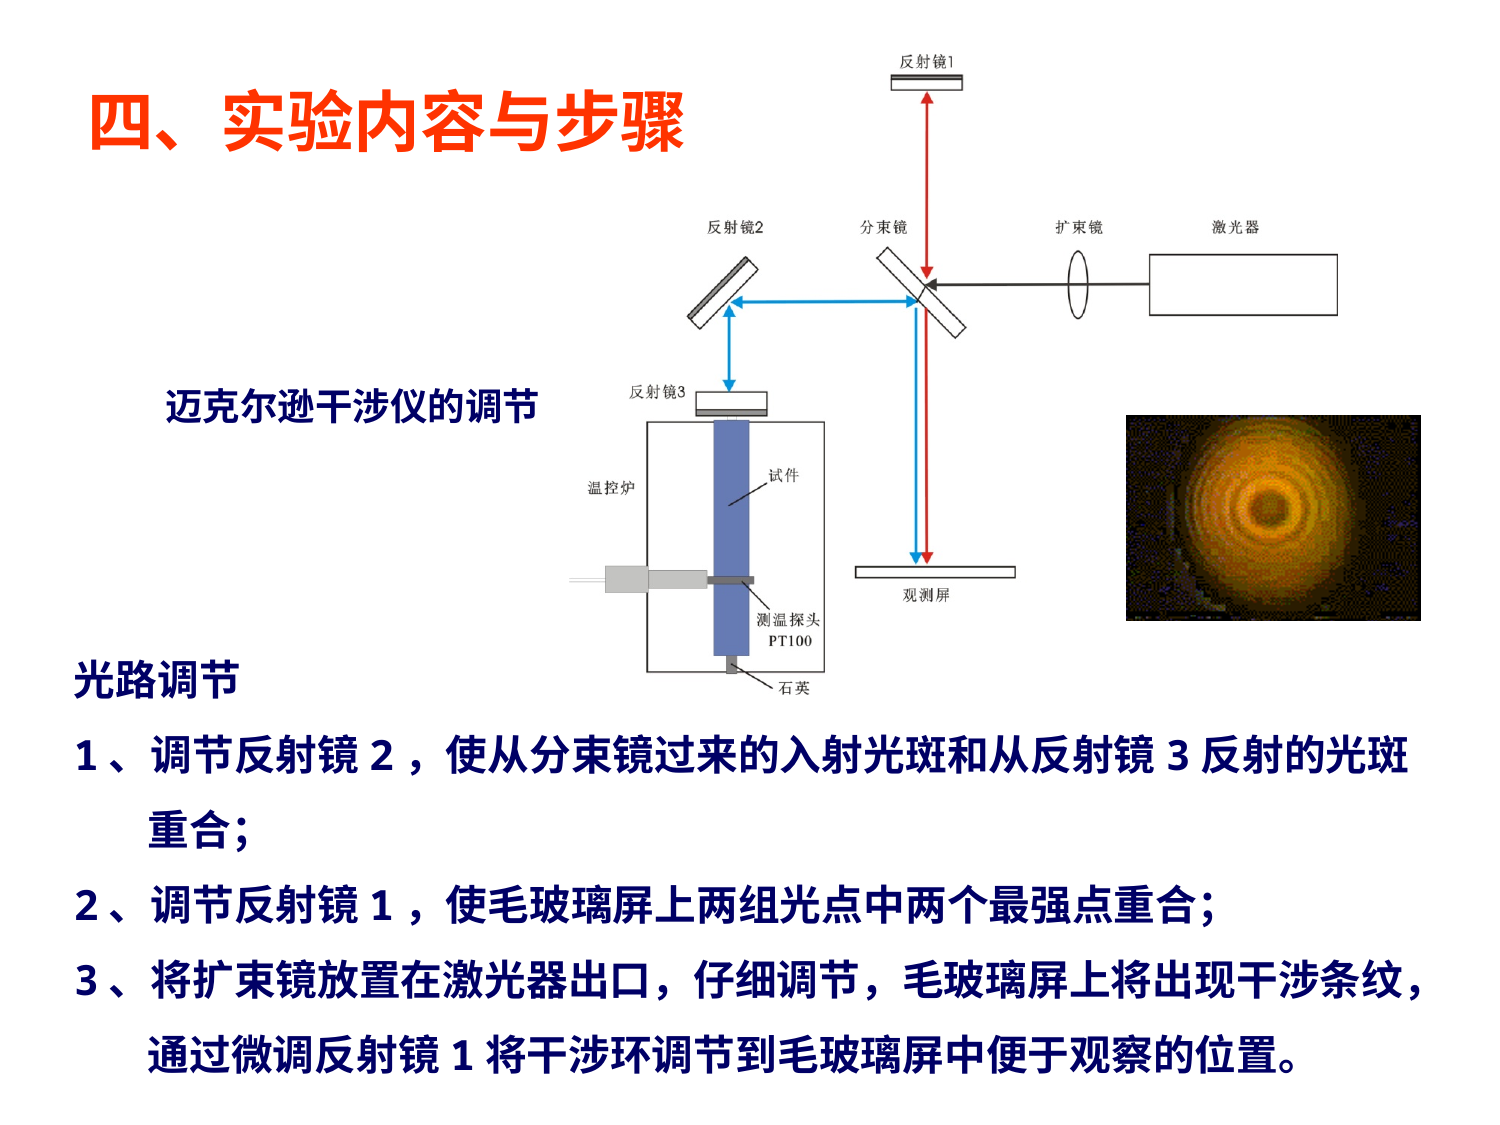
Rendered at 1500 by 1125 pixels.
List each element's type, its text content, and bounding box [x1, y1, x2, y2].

text_box 迈克尔逊干涉仪的调节 [150, 352, 556, 436]
text_box 光路调节 1、调节反射镜2，使从分束镜过来的入射光斑和从反射镜3反射的光斑重合； 2、调节反射镜1，使毛玻璃屏上两组光点中两个最强点重合； 3、将扩束镜放置在激光器出口，仔细调节，毛玻璃屏上将出现干涉条纹，通过微调反射镜1将干涉环调节到毛玻璃屏中便于观察的位置。 [58, 620, 1466, 1086]
picture [569, 54, 1421, 695]
text_box 四、实验内容与步骤 [72, 72, 569, 168]
